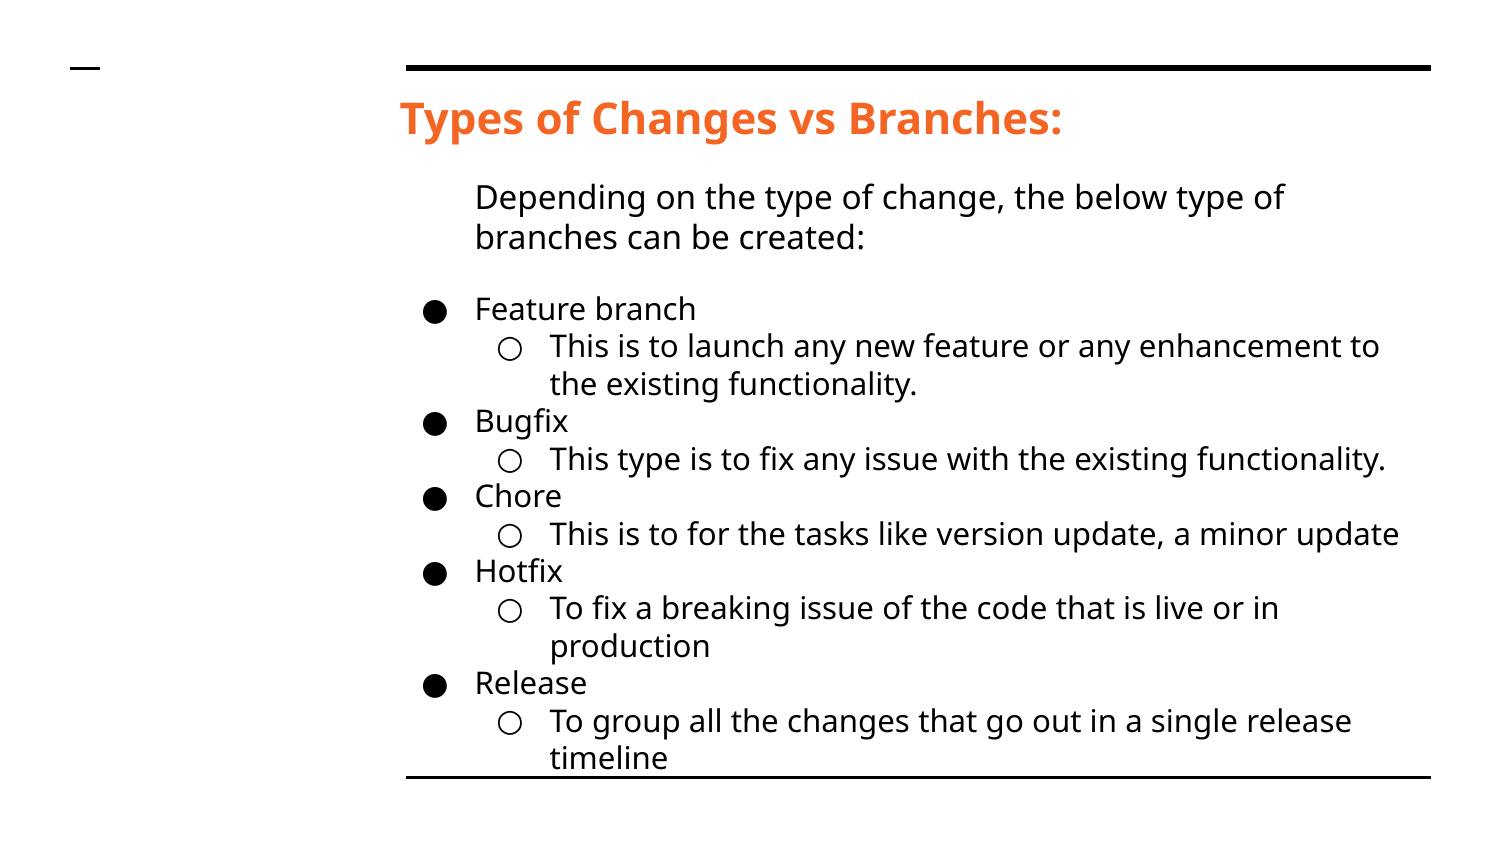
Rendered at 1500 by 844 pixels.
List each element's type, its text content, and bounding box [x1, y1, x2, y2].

list Types of Changes vs Branches: Depending on the type of change, the below type of branches can be created: Feature branch This is to launch any new feature or any enhancement to the existing functionality. Bugfix This type is to fix any issue with the existing functionality. Chore This is to for the tasks like version update, a minor update Hotfix To fix a breaking issue of the code that is live or in production Release To group all the changes that go out in a single release timeline [384, 88, 1429, 763]
